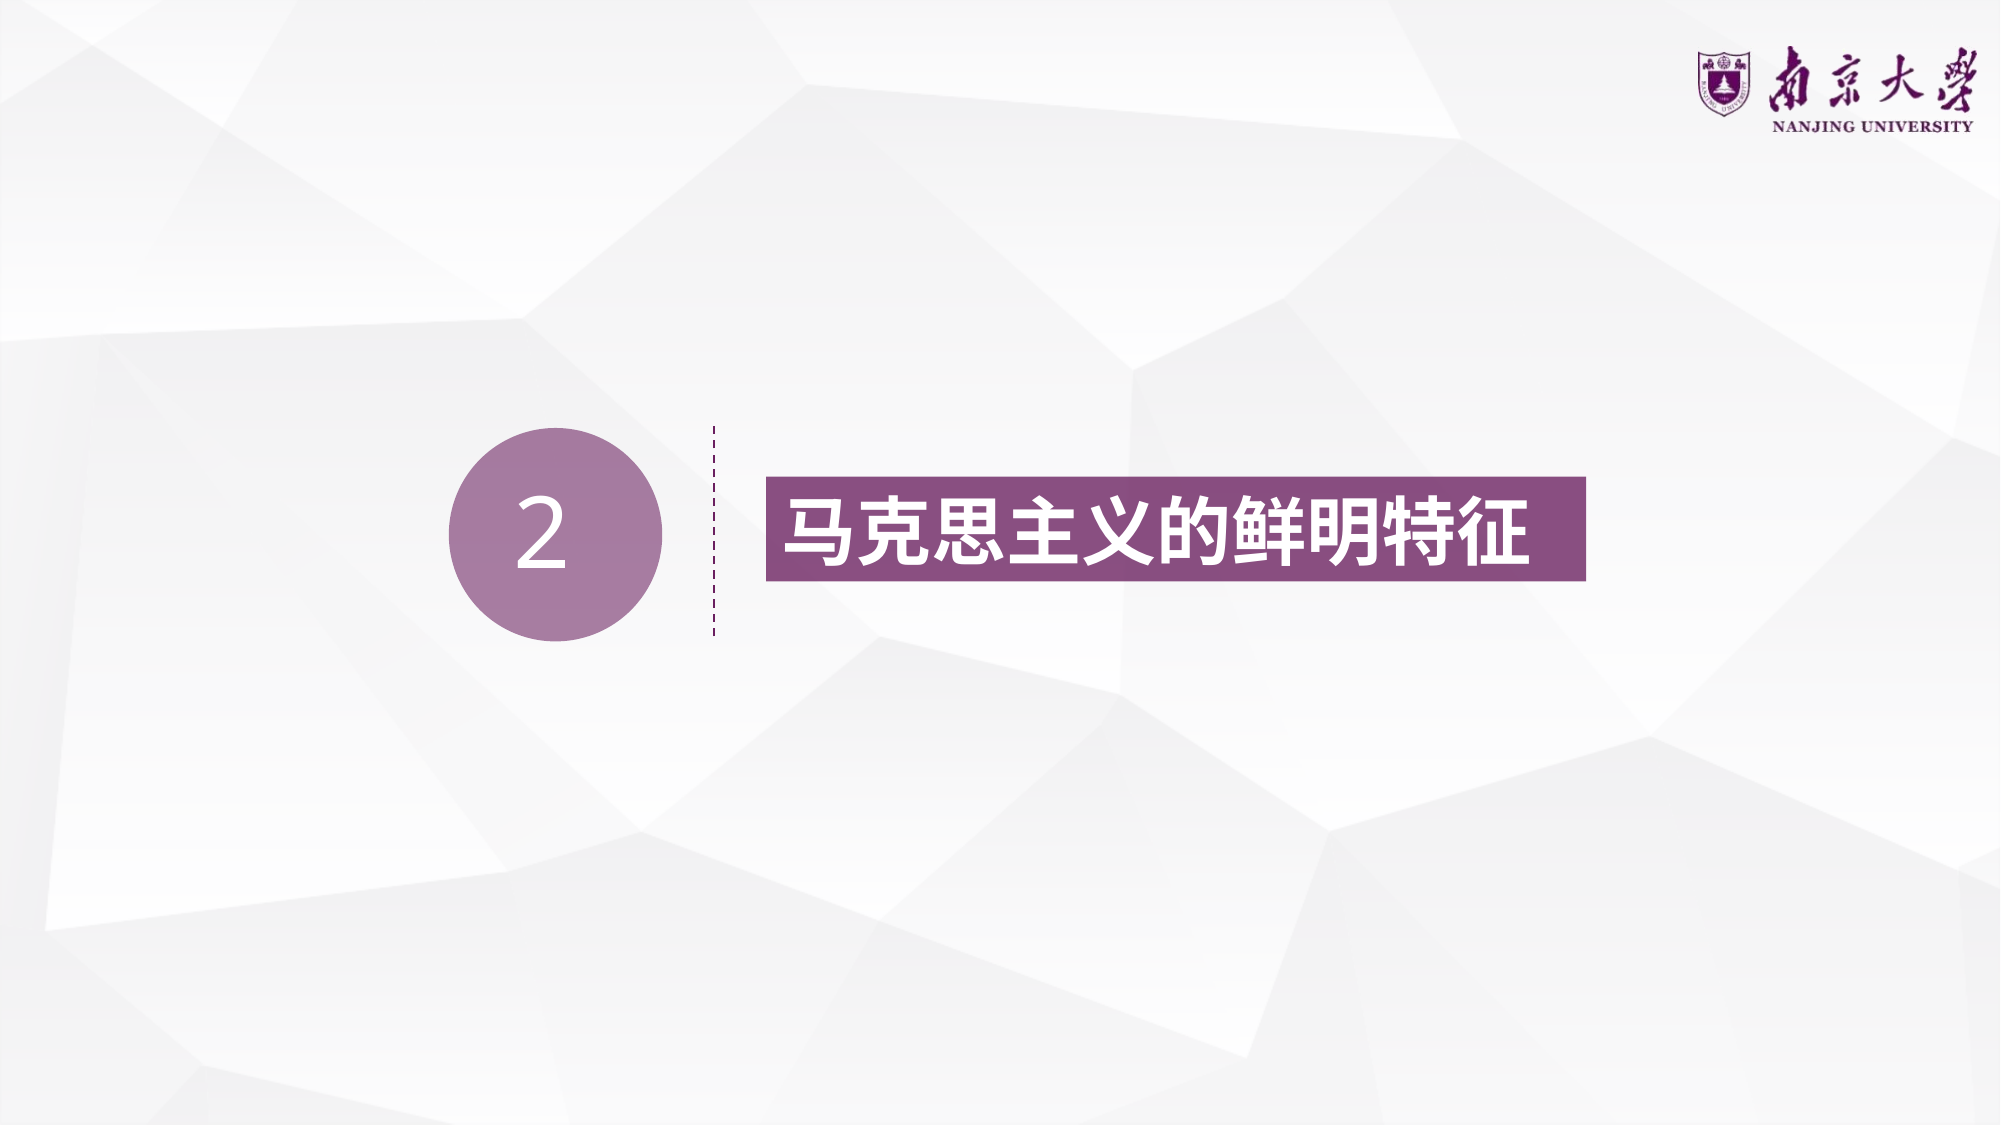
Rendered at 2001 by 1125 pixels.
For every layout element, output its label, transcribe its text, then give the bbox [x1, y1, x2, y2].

picture [0, 0, 2001, 1125]
text_box 马克思主义的鲜明特征 [766, 476, 1587, 582]
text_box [448, 427, 663, 642]
